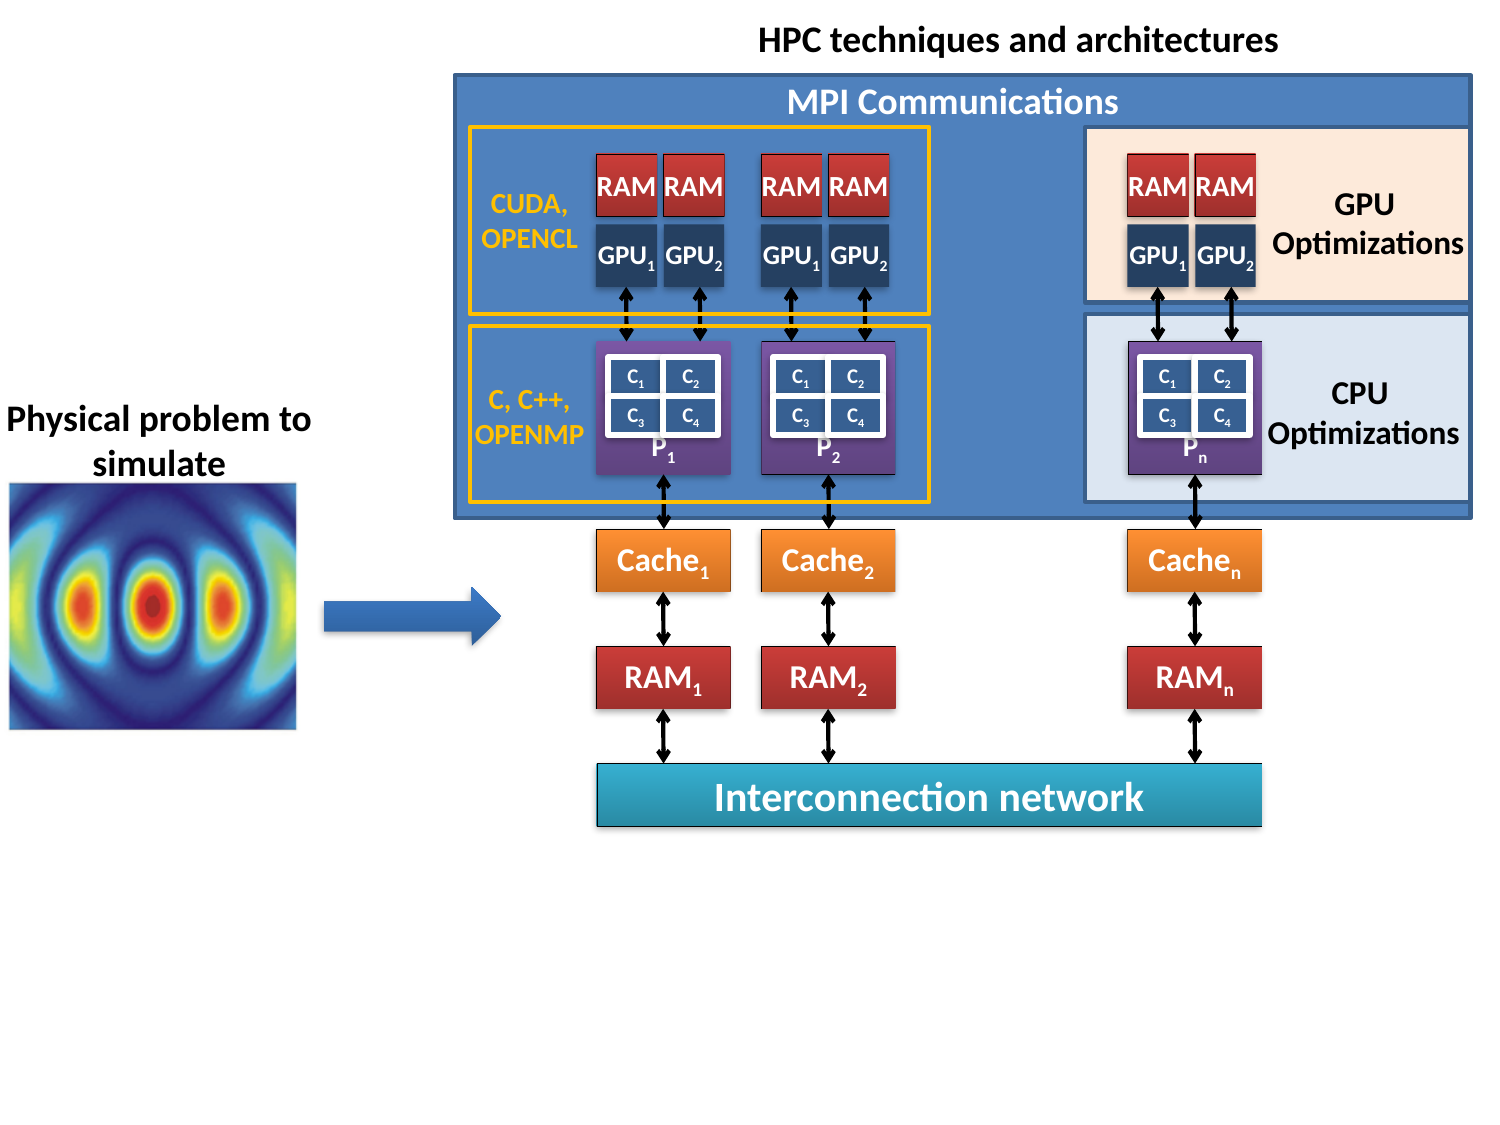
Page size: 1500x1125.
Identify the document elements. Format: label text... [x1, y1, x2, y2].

picture [0, 475, 325, 740]
text_box [453, 281, 590, 357]
text_box [468, 125, 596, 158]
text_box [1201, 73, 1473, 125]
text_box [453, 73, 705, 158]
text_box CUDA, OPENCL [453, 158, 590, 281]
text_box [468, 473, 590, 504]
text_box [331, 587, 502, 646]
text_box [468, 324, 590, 357]
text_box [595, 126, 1500, 827]
text_box [468, 281, 590, 316]
text_box C, C++, OPENMP [453, 357, 590, 473]
text_box Physical problem to simulate [0, 399, 362, 478]
text_box MPI Communications [705, 71, 1201, 125]
text_box HPC techniques and architectures [662, 0, 1375, 77]
text_box [453, 473, 590, 520]
